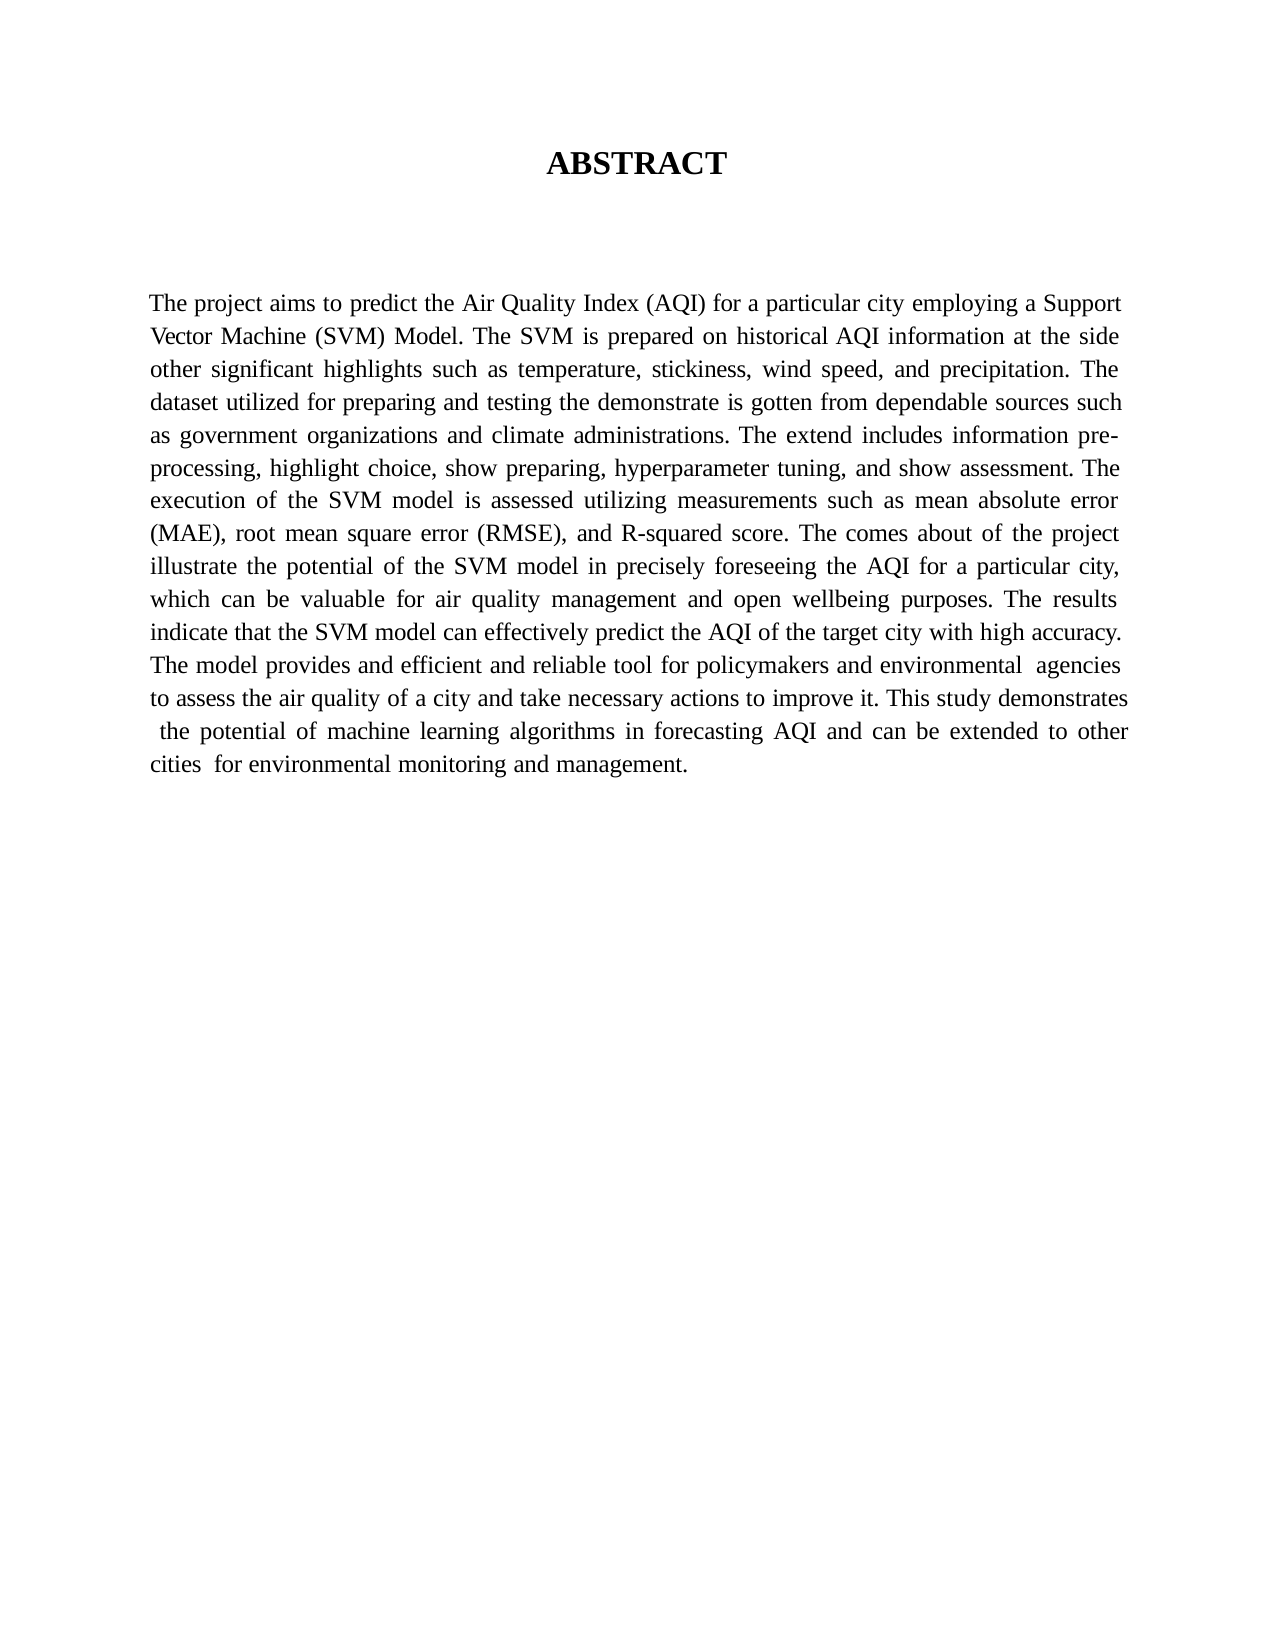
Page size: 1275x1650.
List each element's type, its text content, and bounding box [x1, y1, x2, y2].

text_box The project aims to predict the Air Quality Index (AQI) for a particular city employing a Support Vector Machine (SVM) Model. The SVM is prepared on historical AQI information at the side other significant highlights such as temperature, stickiness, wind speed, and precipitation. The dataset utilized for preparing and testing the demonstrate is gotten from dependable sources such as government organizations and climate administrations. The extend includes information pre- processing, highlight choice, show preparing, hyperparameter tuning, and show assessment. The execution of the SVM model is assessed utilizing measurements such as mean absolute error (MAE), root mean square error (RMSE), and R-squared score. The comes about of the project illustrate the potential of the SVM model in precisely foreseeing the AQI for a particular city, which can be valuable for air quality management and open wellbeing purposes. The results indicate that the SVM model can effectively predict the AQI of the target city with high accuracy. The model provides and efficient and reliable tool for policymakers and environmental agencies to assess the air quality of a city and take necessary actions to improve it. This study demonstrates the potential of machine learning algorithms in forecasting AQI and can be extended to other cities for environmental monitoring and management. [146, 281, 1130, 778]
text_box ABSTRACT [544, 138, 730, 181]
